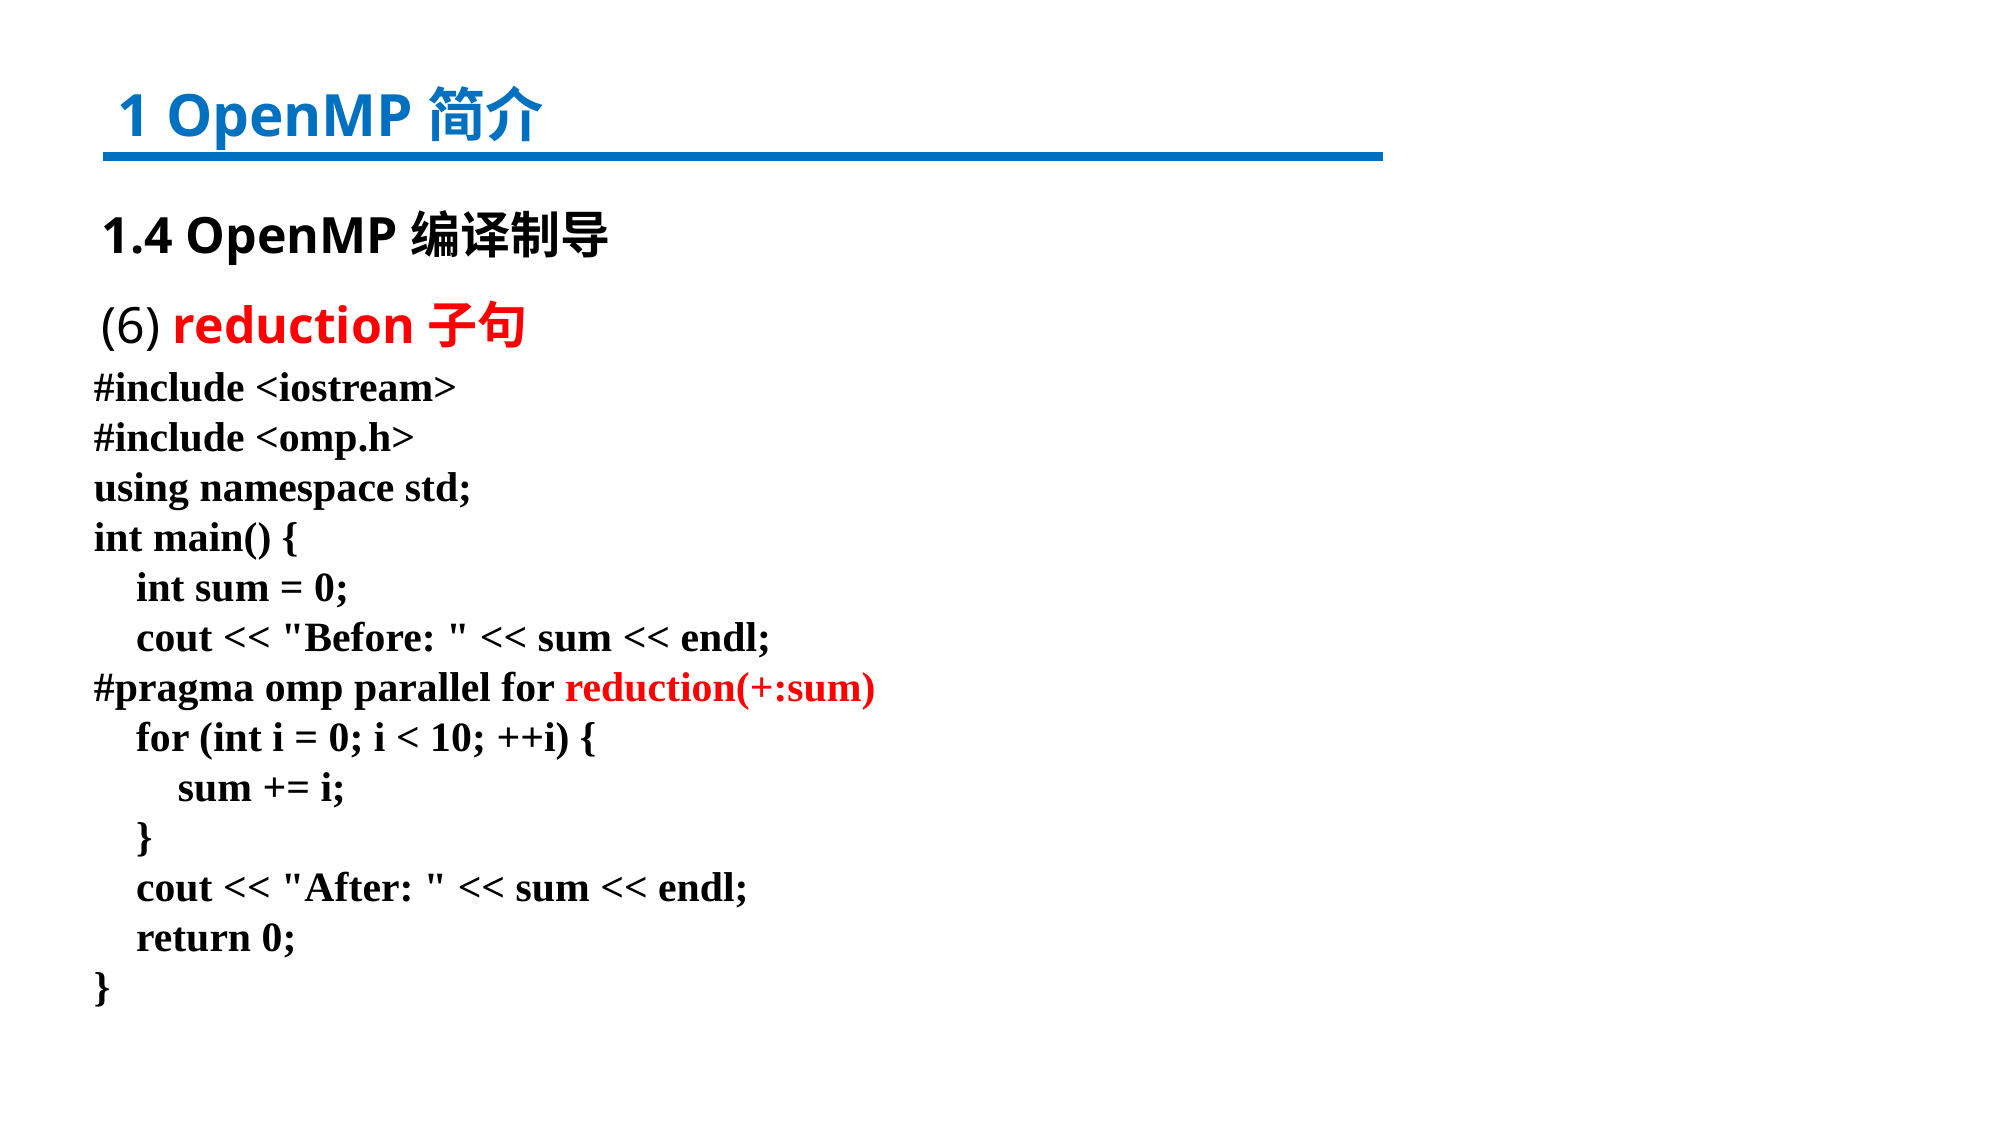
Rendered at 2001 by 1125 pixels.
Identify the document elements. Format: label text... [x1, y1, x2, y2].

text_box 1.4 OpenMP编译制导 (6) reduction子句 [86, 165, 1931, 375]
text_box 1 OpenMP简介 [102, 70, 619, 156]
text_box #include <iostream> #include <omp.h> using namespace std; int main() { int sum = 0; cout << "Before: " << sum << endl; #pragma omp parallel for reduction(+:sum) for (int i = 0; i < 10; ++i) { sum += i; } cout << "After: " << sum << endl; return 0; } [79, 351, 1697, 1017]
